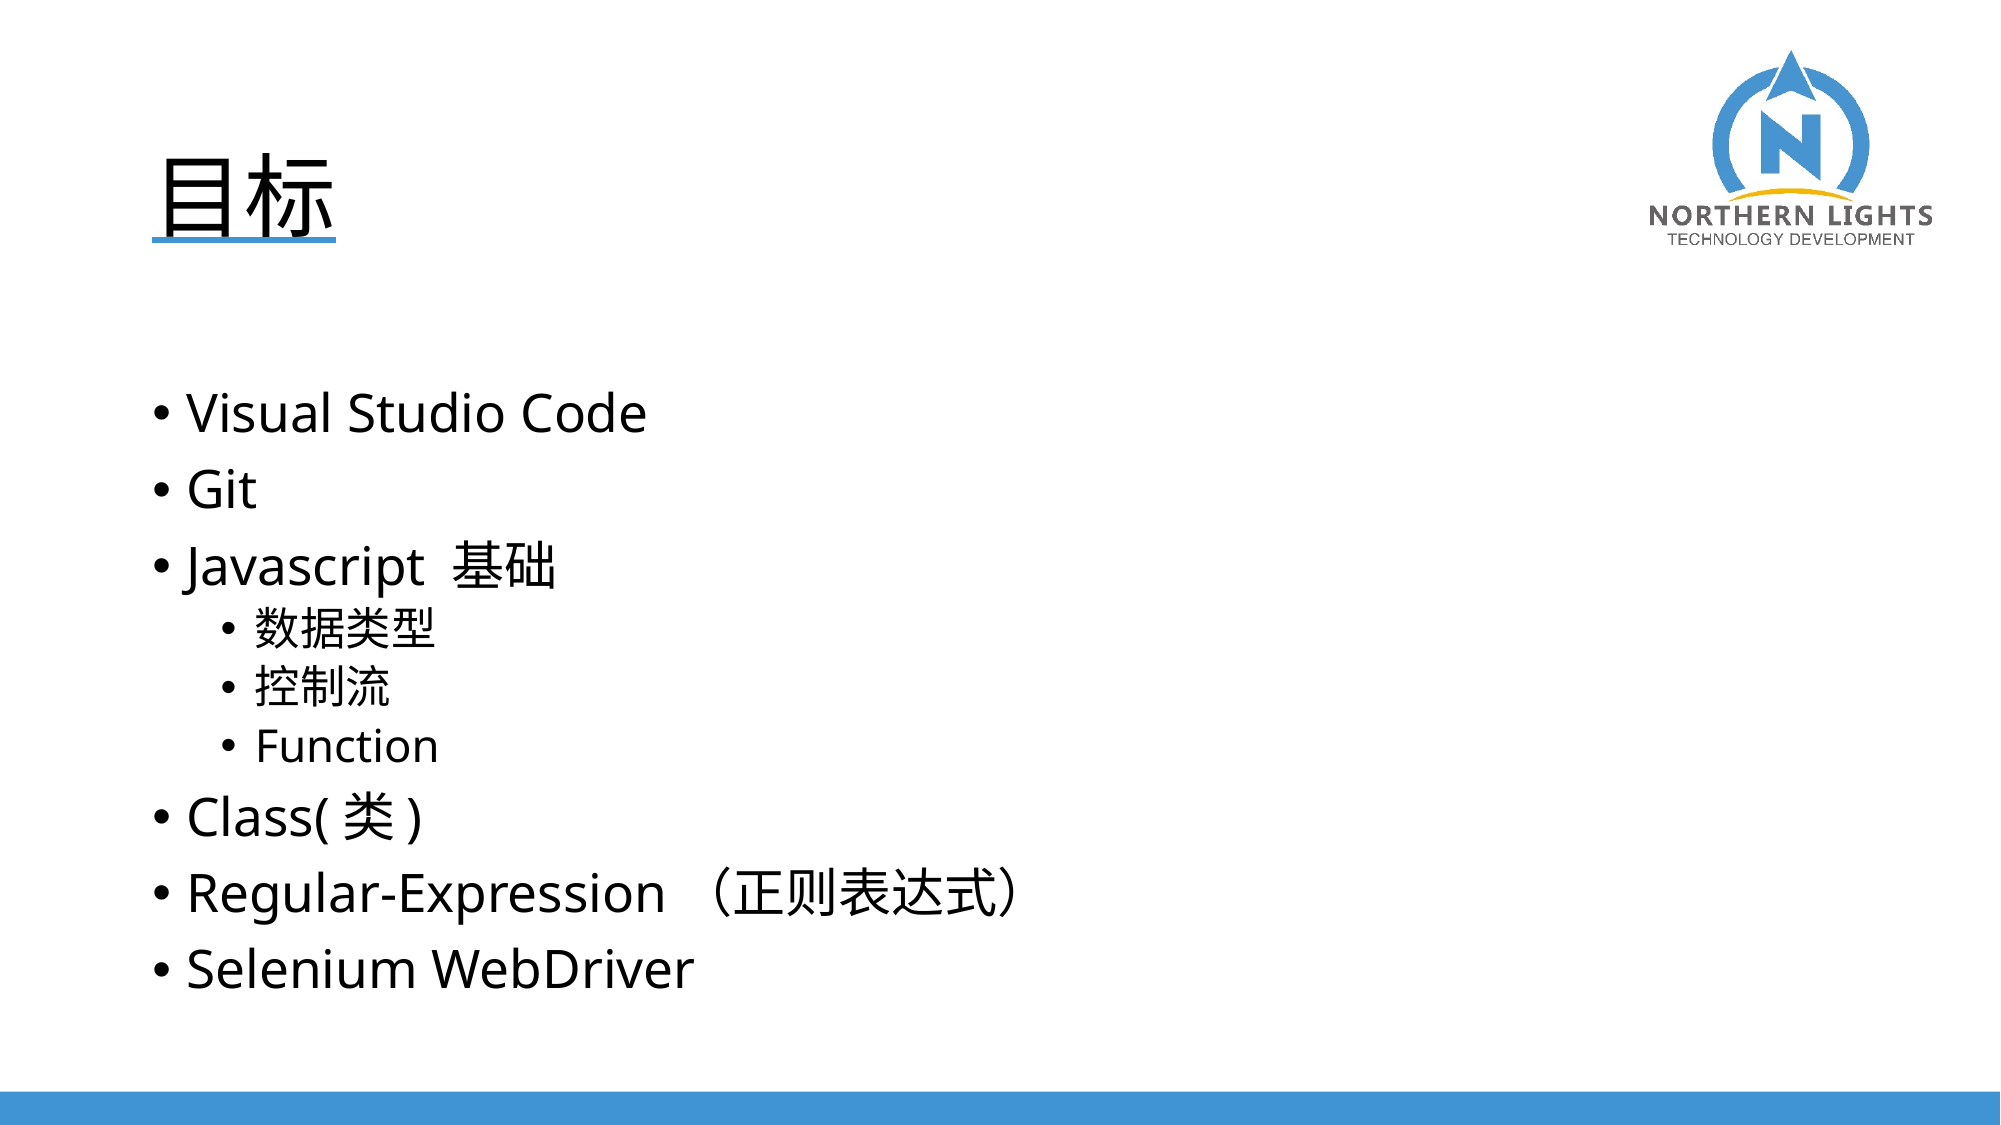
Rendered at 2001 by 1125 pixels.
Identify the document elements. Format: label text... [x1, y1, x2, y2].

list Visual Studio Code Git Javascript 基础 数据类型 控制流 Function Class(类) Regular-Expression（正则表达式） Selenium WebDriver [137, 379, 1863, 1014]
picture [1614, 33, 1964, 266]
title 目标 [137, 129, 1863, 272]
